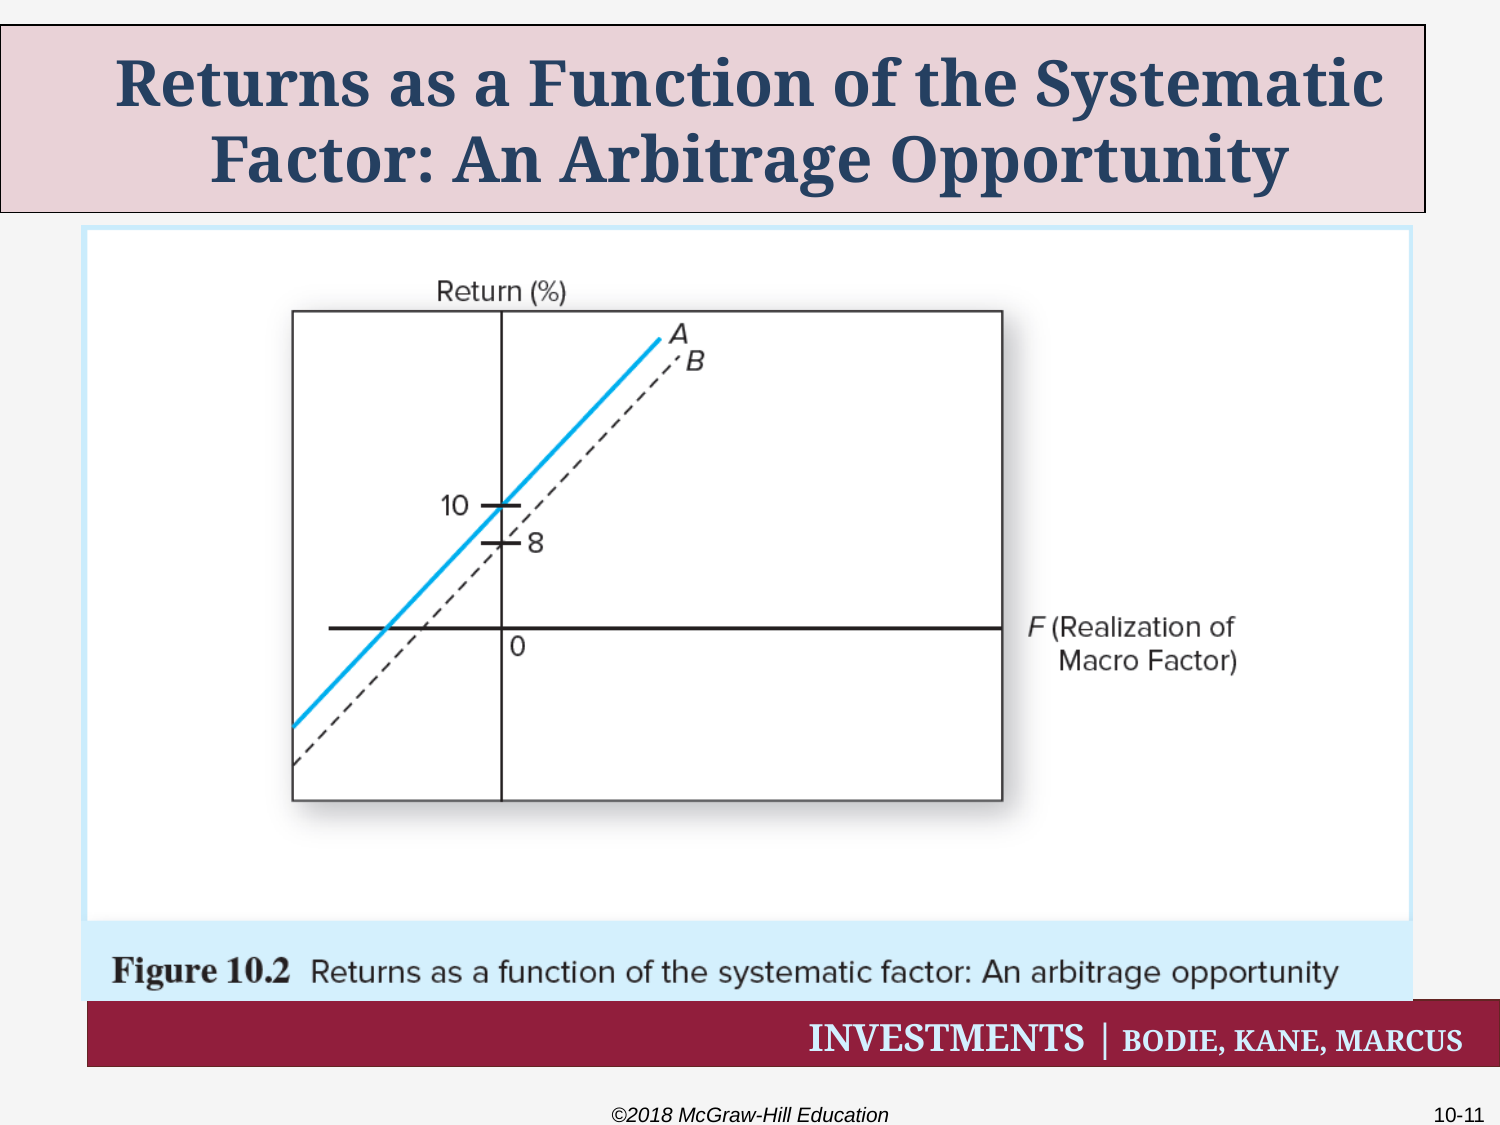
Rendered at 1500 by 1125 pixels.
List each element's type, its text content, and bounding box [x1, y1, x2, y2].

title Returns as a Function of the Systematic Factor: An Arbitrage Opportunity [75, 12, 1425, 226]
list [81, 224, 1413, 1001]
slide_number 10-11 [1162, 1102, 1500, 1125]
footer ©2018 McGraw-Hill Education [496, 1102, 1004, 1125]
